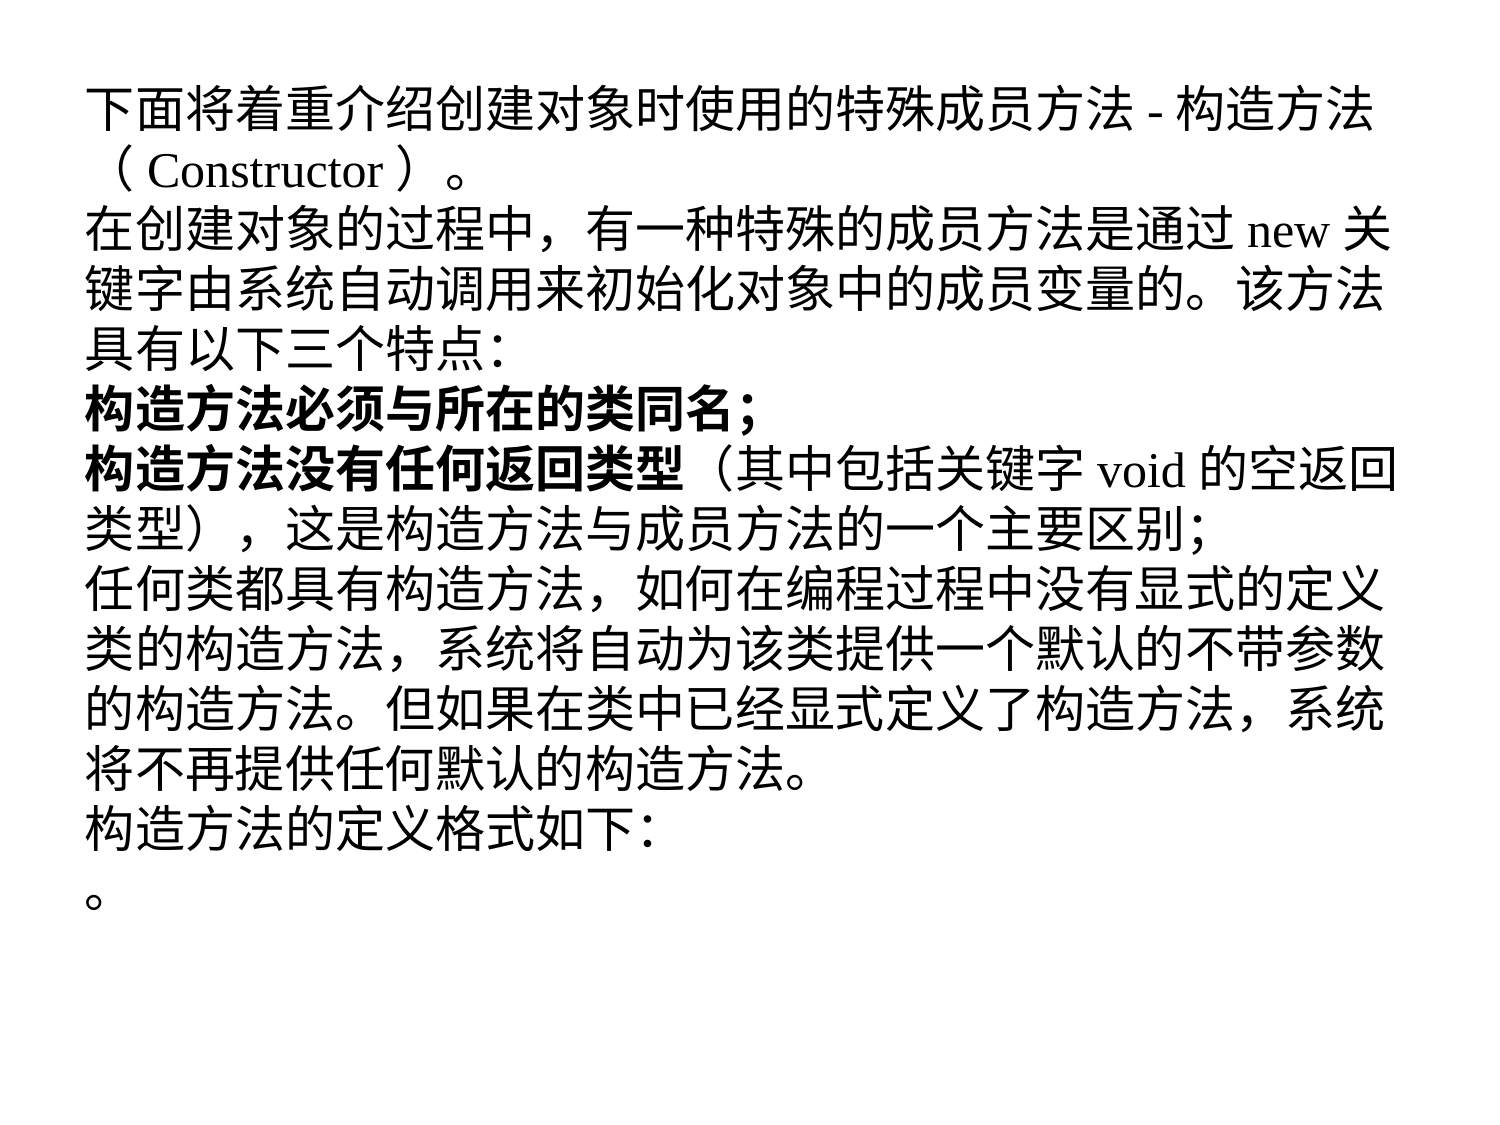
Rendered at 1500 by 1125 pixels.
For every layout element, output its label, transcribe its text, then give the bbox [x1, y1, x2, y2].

text_box 下面将着重介绍创建对象时使用的特殊成员方法-构造方法（Constructor）。 在创建对象的过程中，有一种特殊的成员方法是通过new关键字由系统自动调用来初始化对象中的成员变量的。该方法具有以下三个特点： 构造方法必须与所在的类同名； 构造方法没有任何返回类型（其中包括关键字void的空返回类型），这是构造方法与成员方法的一个主要区别； 任何类都具有构造方法，如何在编程过程中没有显式的定义类的构造方法，系统将自动为该类提供一个默认的不带参数的构造方法。但如果在类中已经显式定义了构造方法，系统将不再提供任何默认的构造方法。 构造方法的定义格式如下： 。 [70, 70, 1442, 925]
